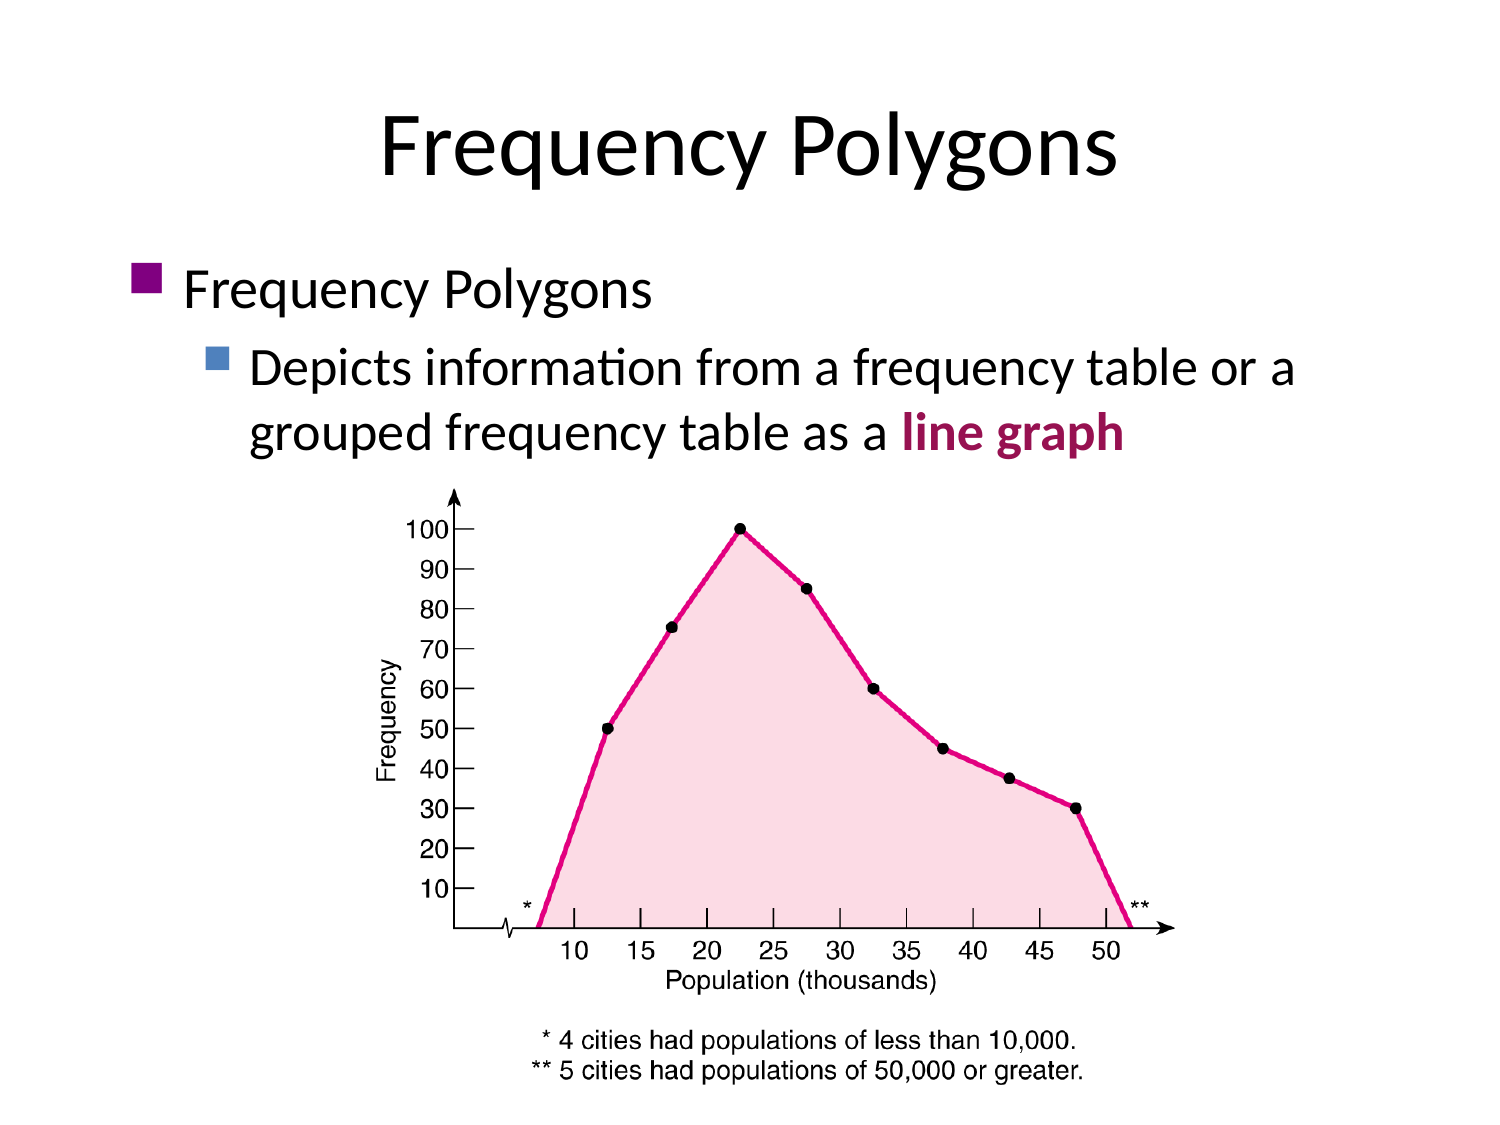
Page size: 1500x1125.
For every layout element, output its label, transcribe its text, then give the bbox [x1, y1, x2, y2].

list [370, 485, 1176, 1088]
title Frequency Polygons [75, 45, 1425, 233]
text_box Frequency Polygons Depicts information from a frequency table or a grouped frequency table as a line graph [112, 242, 1425, 450]
